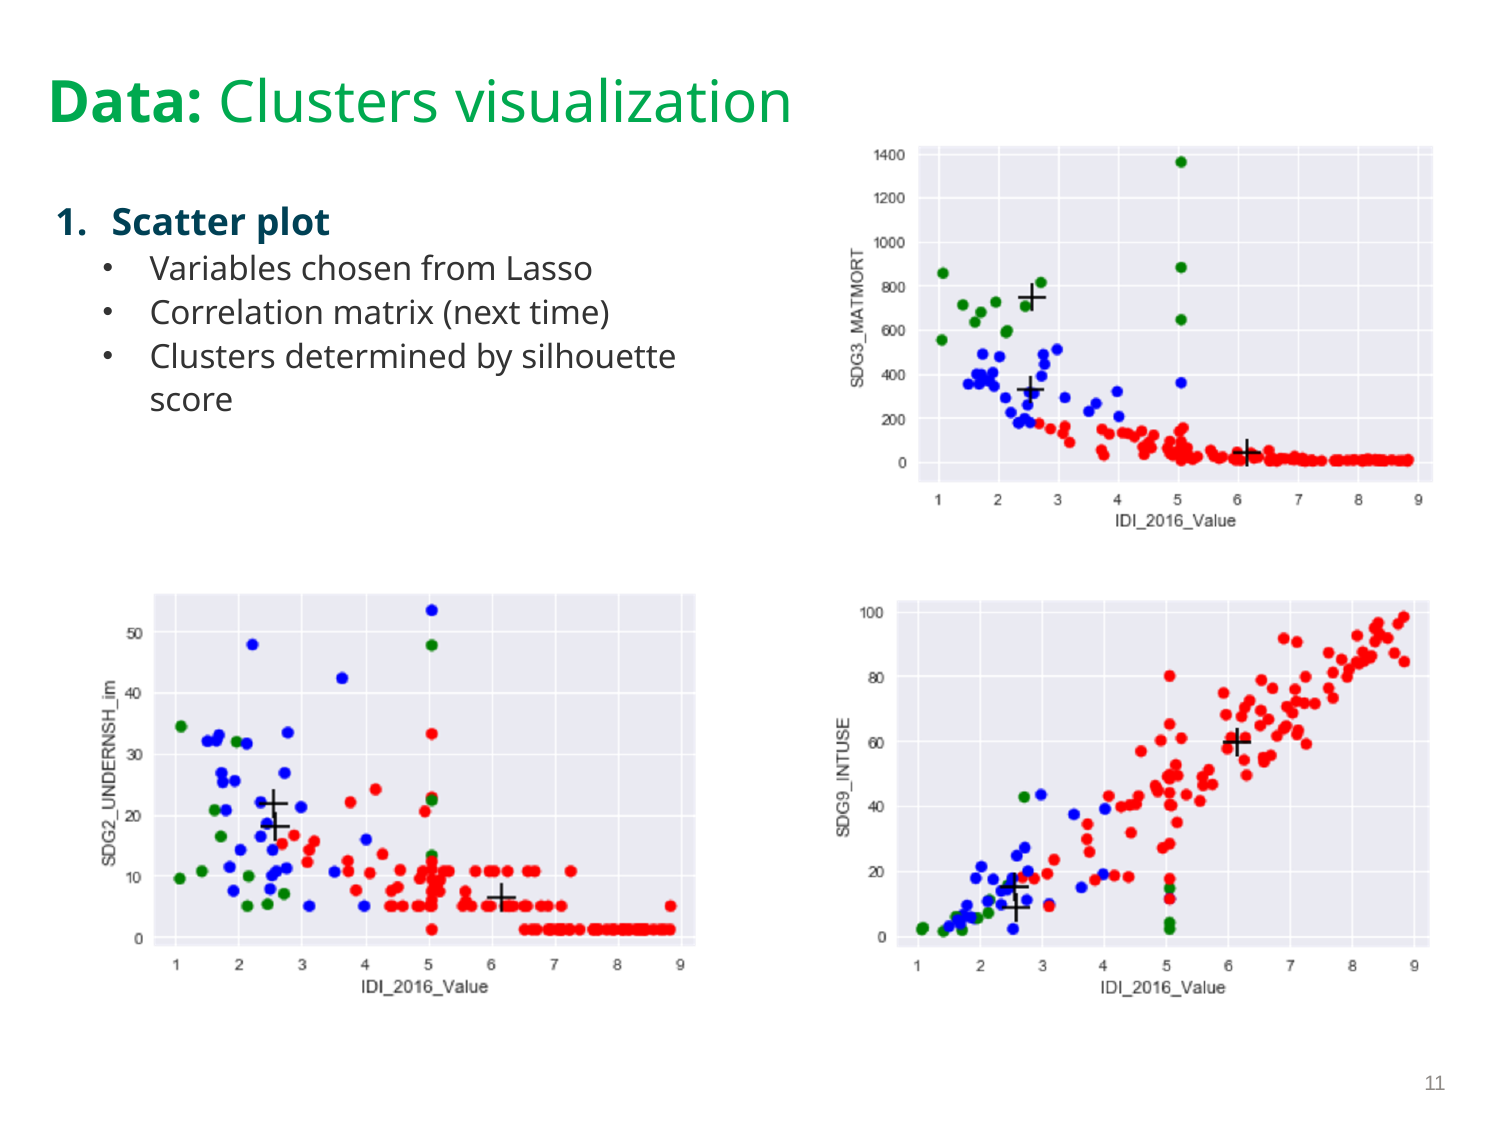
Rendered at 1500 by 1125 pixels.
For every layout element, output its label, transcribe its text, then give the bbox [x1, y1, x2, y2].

slide_number 11 [1276, 1057, 1452, 1095]
picture [809, 581, 1464, 1009]
picture [809, 129, 1500, 540]
picture [71, 574, 729, 1016]
text_box Scatter plot Variables chosen from Lasso Correlation matrix (next time) Clusters determined by silhouette score [47, 193, 750, 349]
title Data: Clusters visualization [47, 55, 1452, 158]
